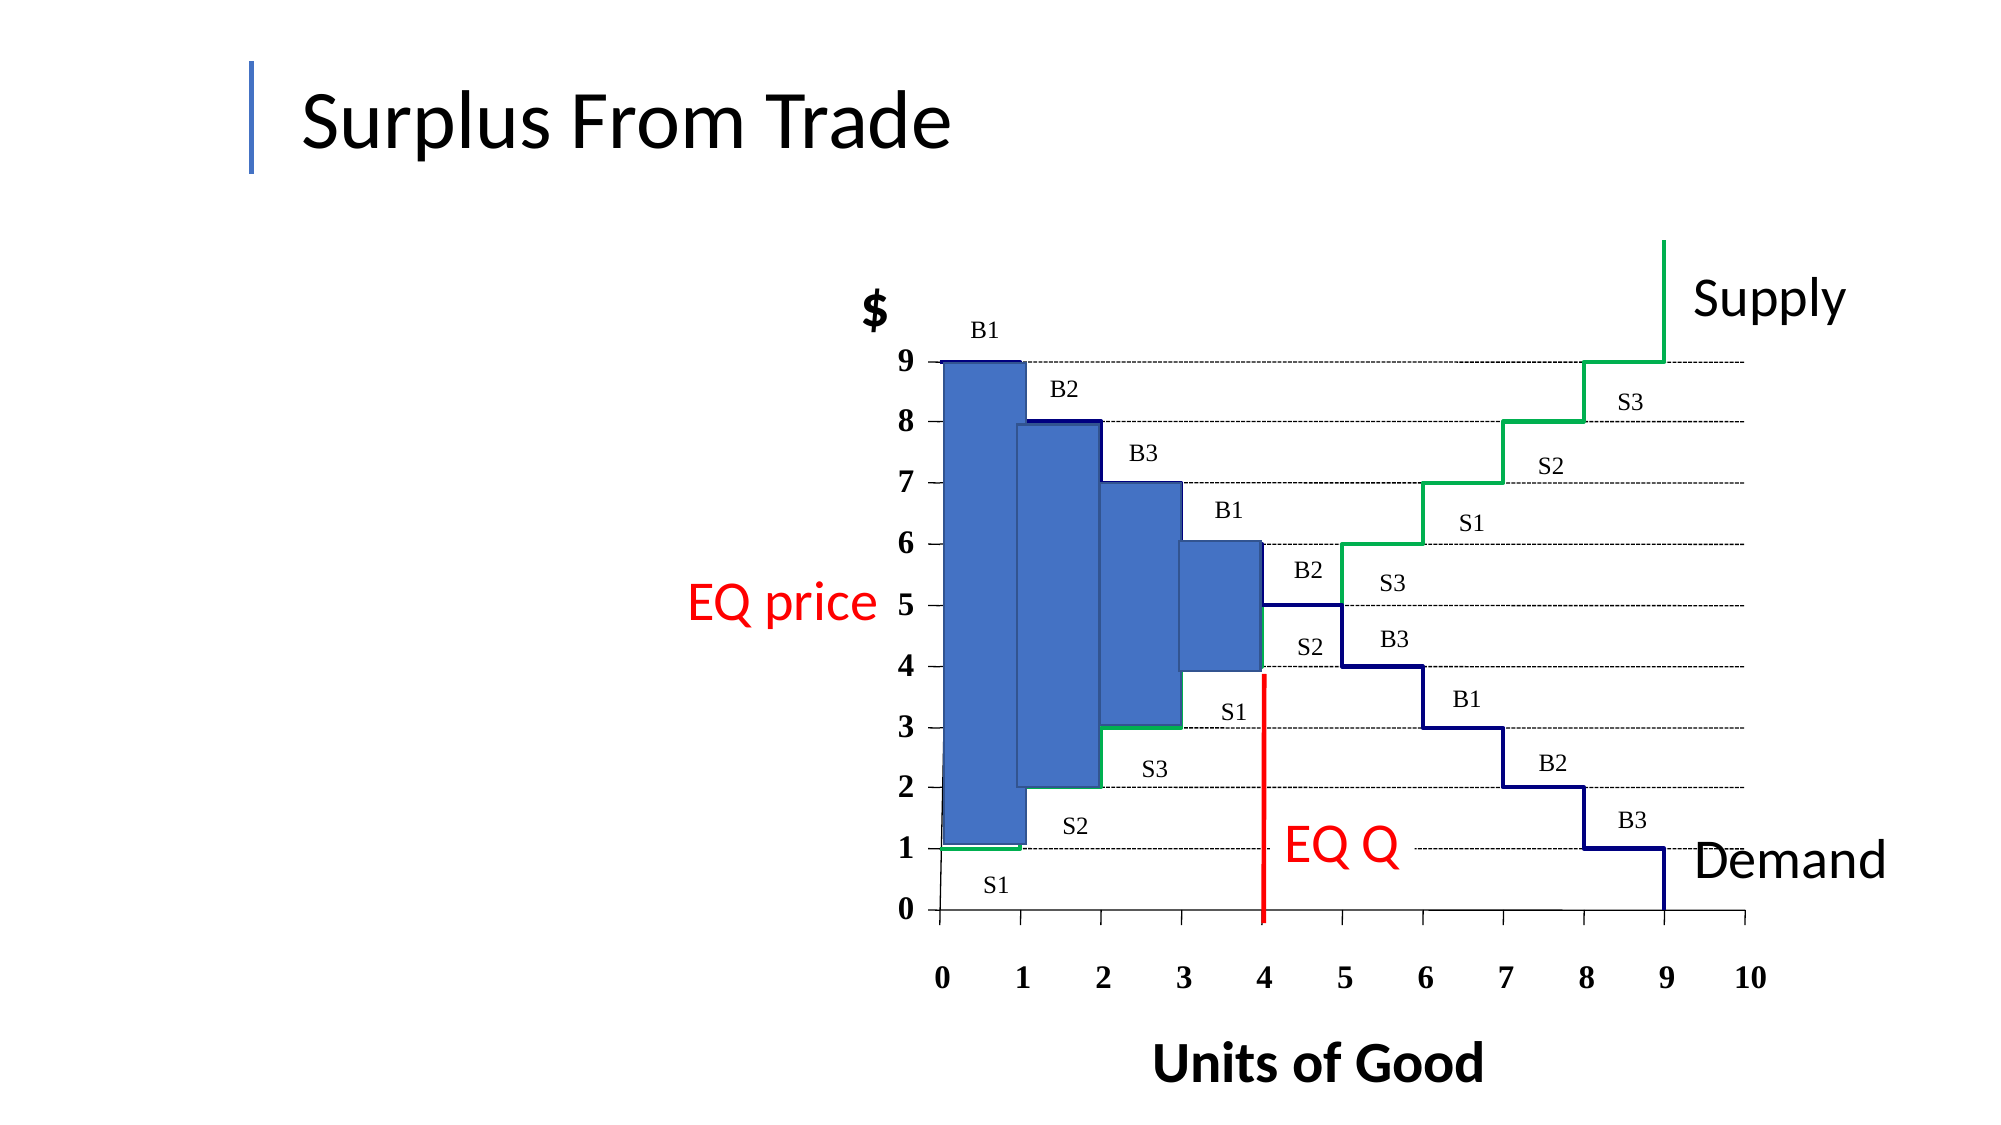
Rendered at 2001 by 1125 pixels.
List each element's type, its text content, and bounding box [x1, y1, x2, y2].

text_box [844, 239, 1904, 1103]
text_box Surplus From Trade [287, 58, 969, 174]
text_box EQ price [672, 557, 844, 640]
